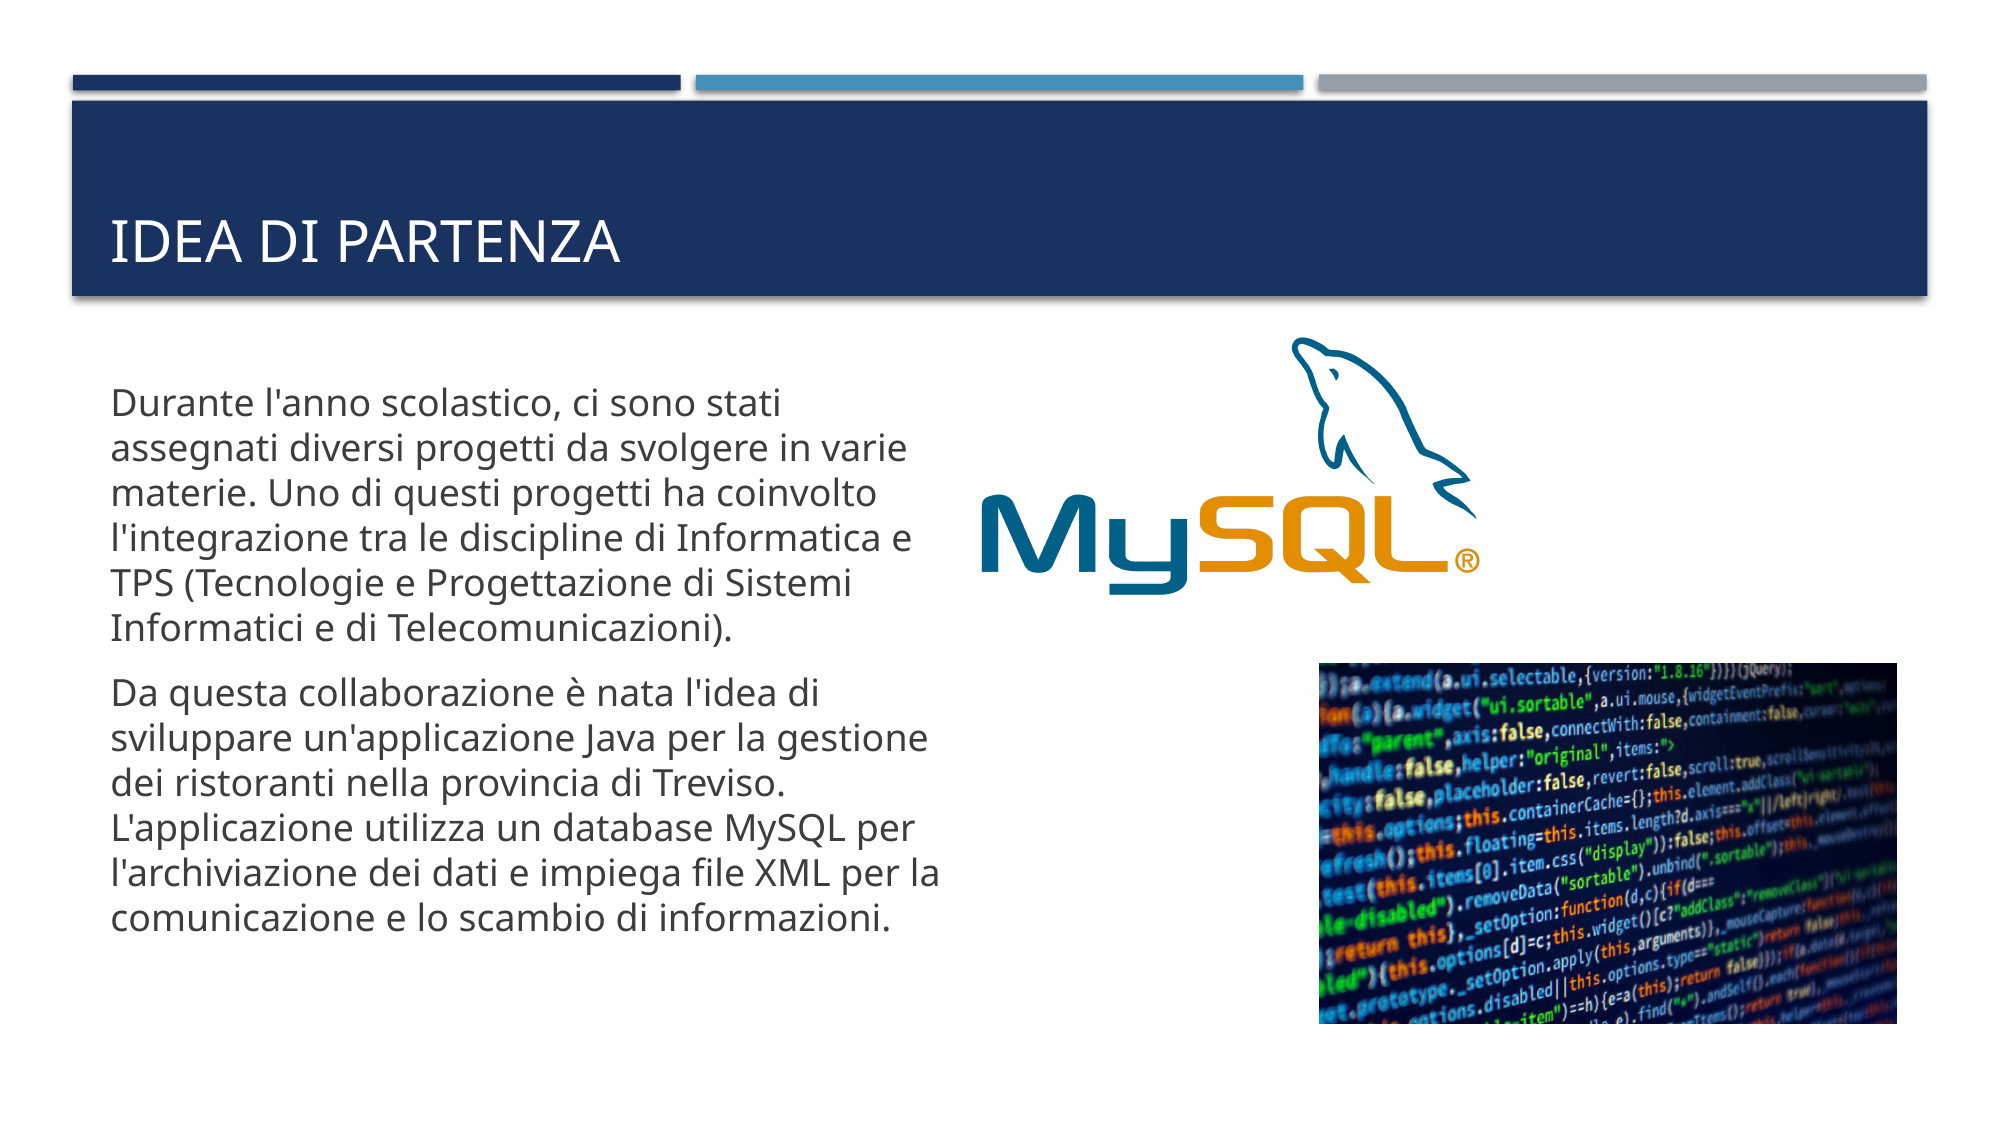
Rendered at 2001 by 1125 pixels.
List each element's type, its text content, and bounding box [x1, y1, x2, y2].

picture [906, 250, 1897, 1025]
title Idea di partenza [95, 115, 1905, 282]
list Durante l'anno scolastico, ci sono stati assegnati diversi progetti da svolgere in varie materie. Uno di questi progetti ha coinvolto l'integrazione tra le discipline di Informatica e TPS (Tecnologie e Progettazione di Sistemi Informatici e di Telecomunicazioni). Da questa collaborazione è nata l'idea di sviluppare un'applicazione Java per la gestione dei ristoranti nella provincia di Treviso. L'applicazione utilizza un database MySQL per l'archiviazione dei dati e impiega file XML per la comunicazione e lo scambio di informazioni. [95, 357, 959, 962]
